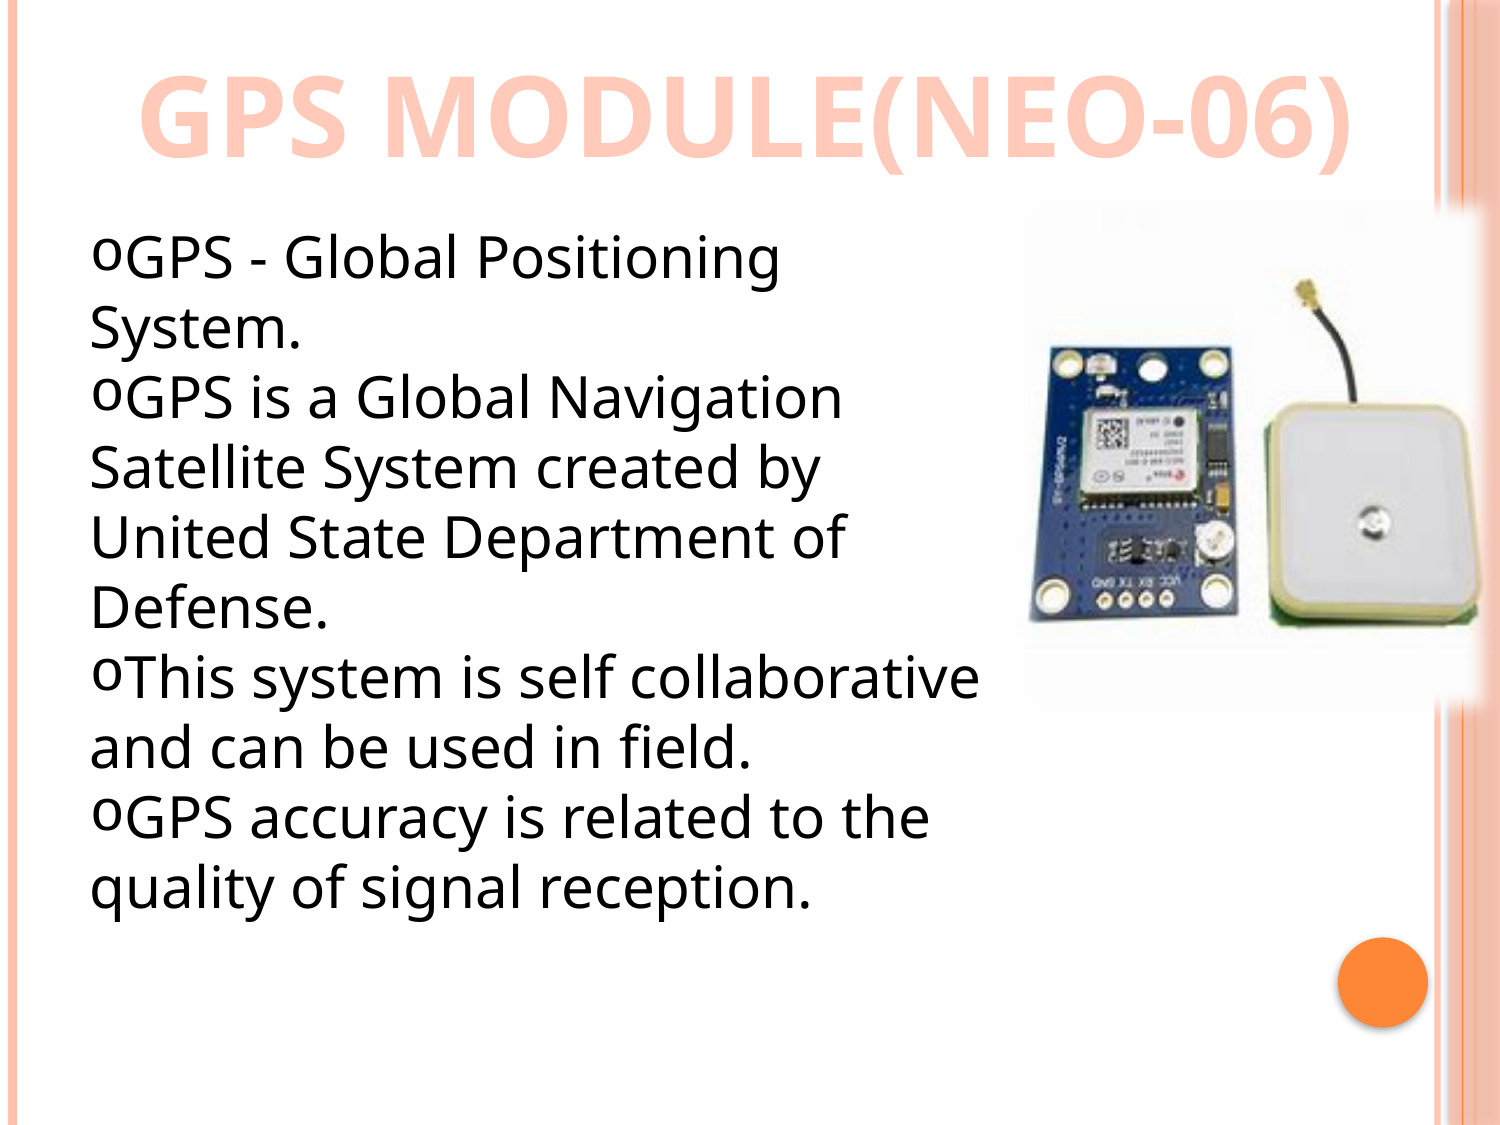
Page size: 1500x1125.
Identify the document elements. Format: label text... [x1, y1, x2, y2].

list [1009, 186, 1500, 726]
text_box GPS - Global Positioning System. GPS is a Global Navigation Satellite System created by United State Department of Defense. This system is self collaborative and can be used in field. GPS accuracy is related to the quality of signal reception. [75, 212, 1013, 997]
text_box GPS MODULE(NEO-06) [120, 37, 1370, 188]
